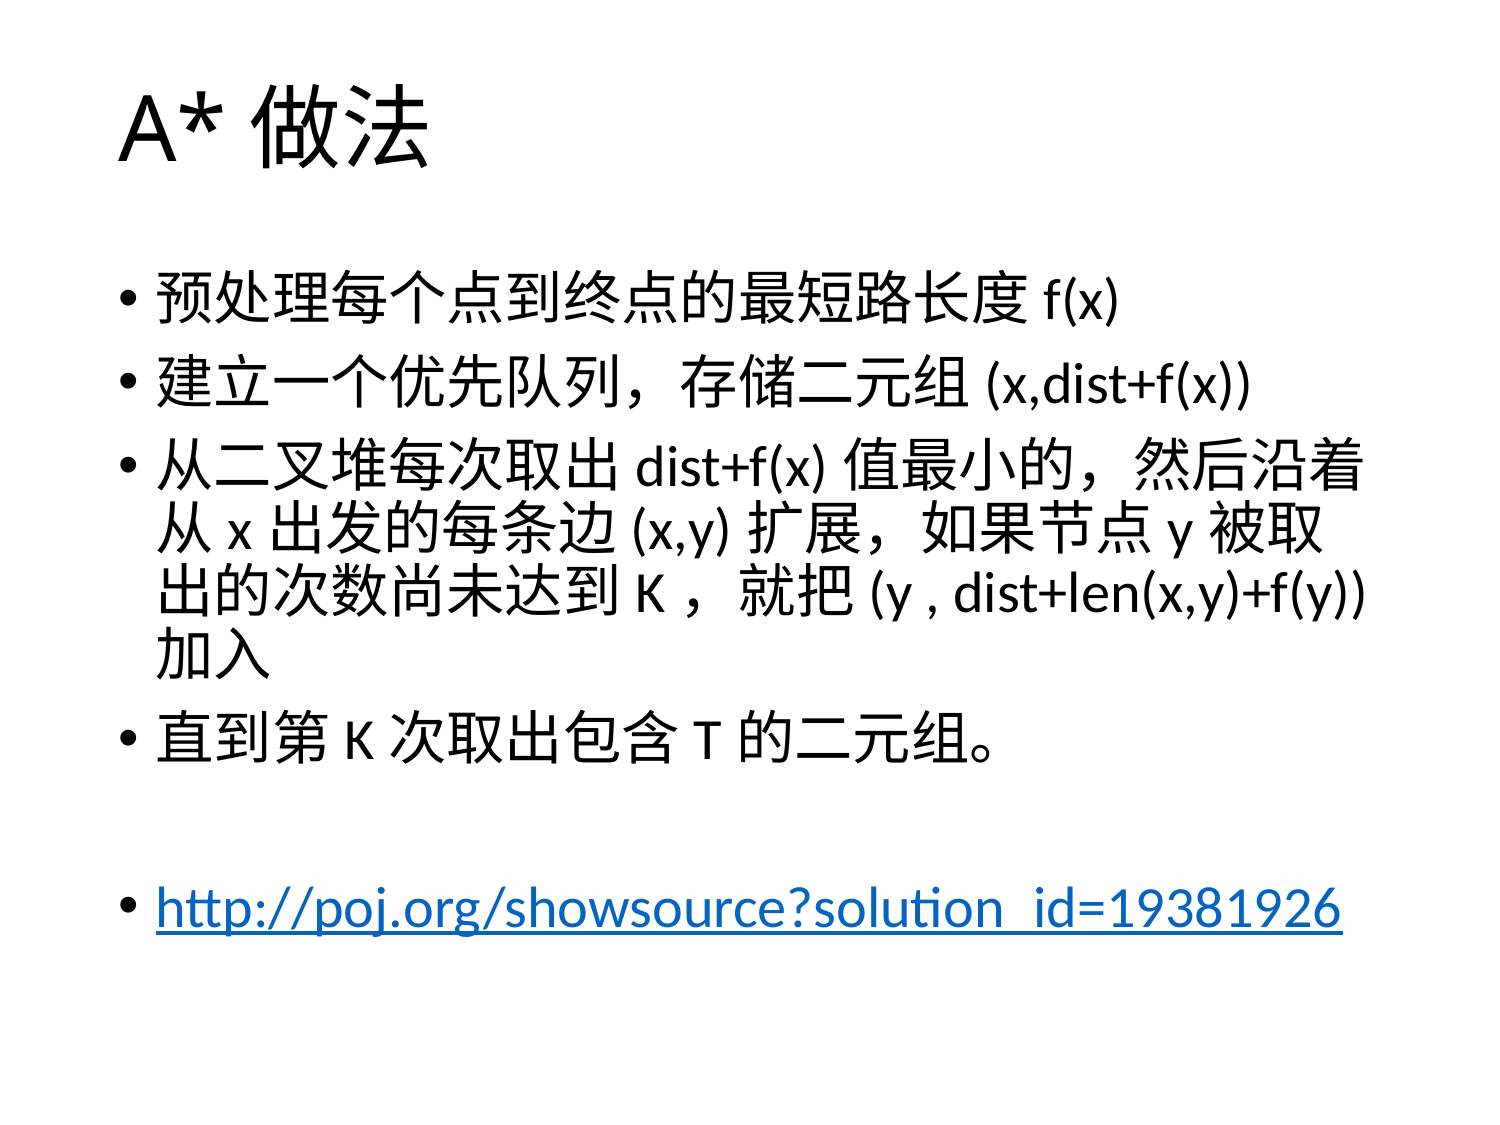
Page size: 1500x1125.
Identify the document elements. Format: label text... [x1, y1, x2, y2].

title A*做法 [103, 65, 1397, 199]
list 预处理每个点到终点的最短路长度f(x) 建立一个优先队列，存储二元组(x,dist+f(x)) 从二叉堆每次取出dist+f(x)值最小的，然后沿着从x出发的每条边(x,y)扩展，如果节点y被取出的次数尚未达到K，就把(y , dist+len(x,y)+f(y))加入 直到第K次取出包含T的二元组。 http://poj.org/showsource?solution_id=19381926 [103, 261, 1397, 1014]
